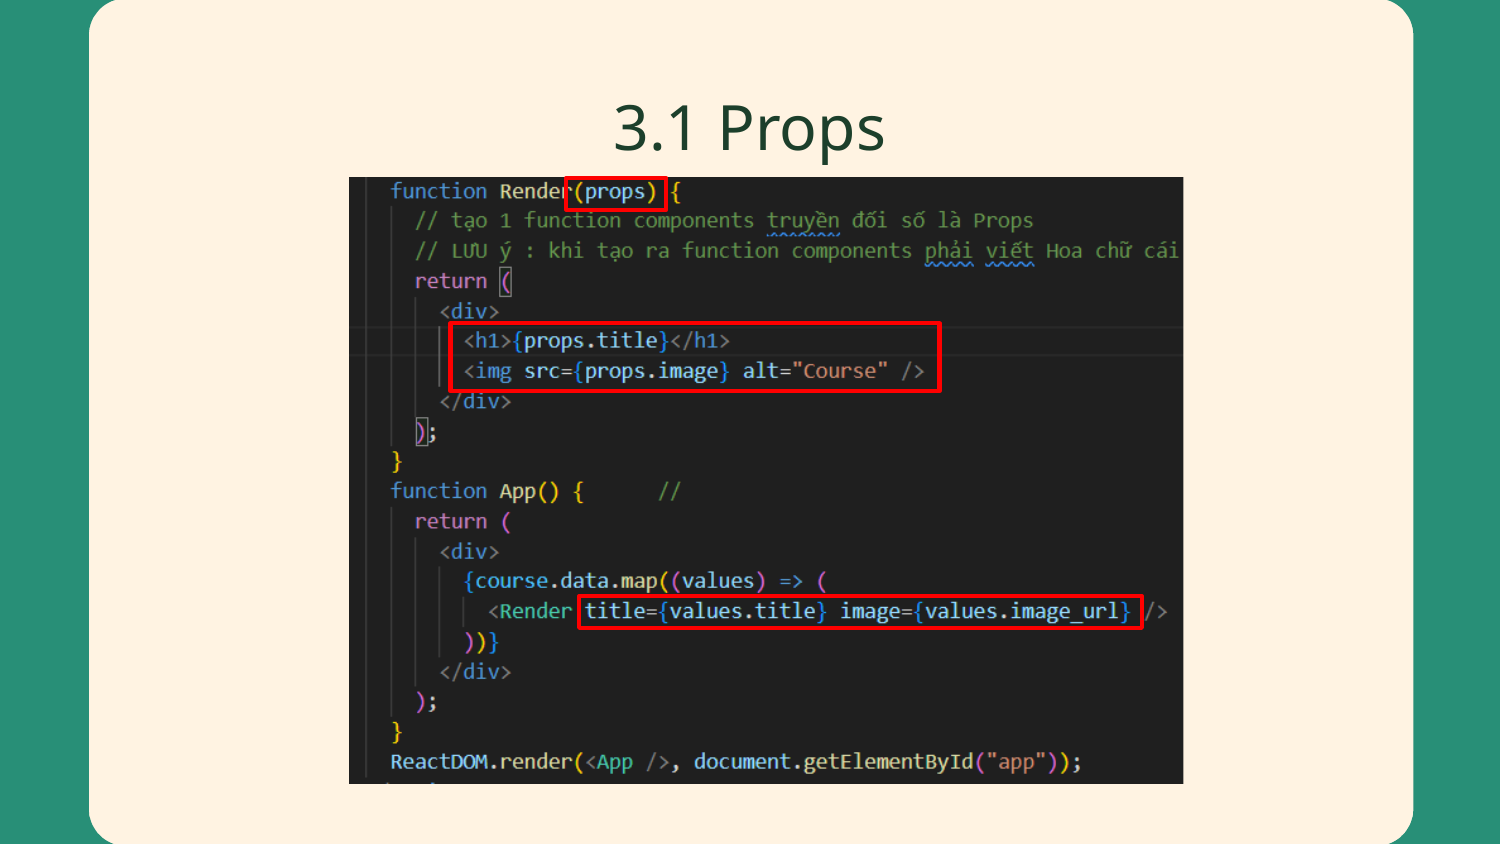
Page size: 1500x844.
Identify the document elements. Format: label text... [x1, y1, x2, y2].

title 3.1 Props [118, 72, 1382, 167]
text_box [348, 177, 1184, 784]
